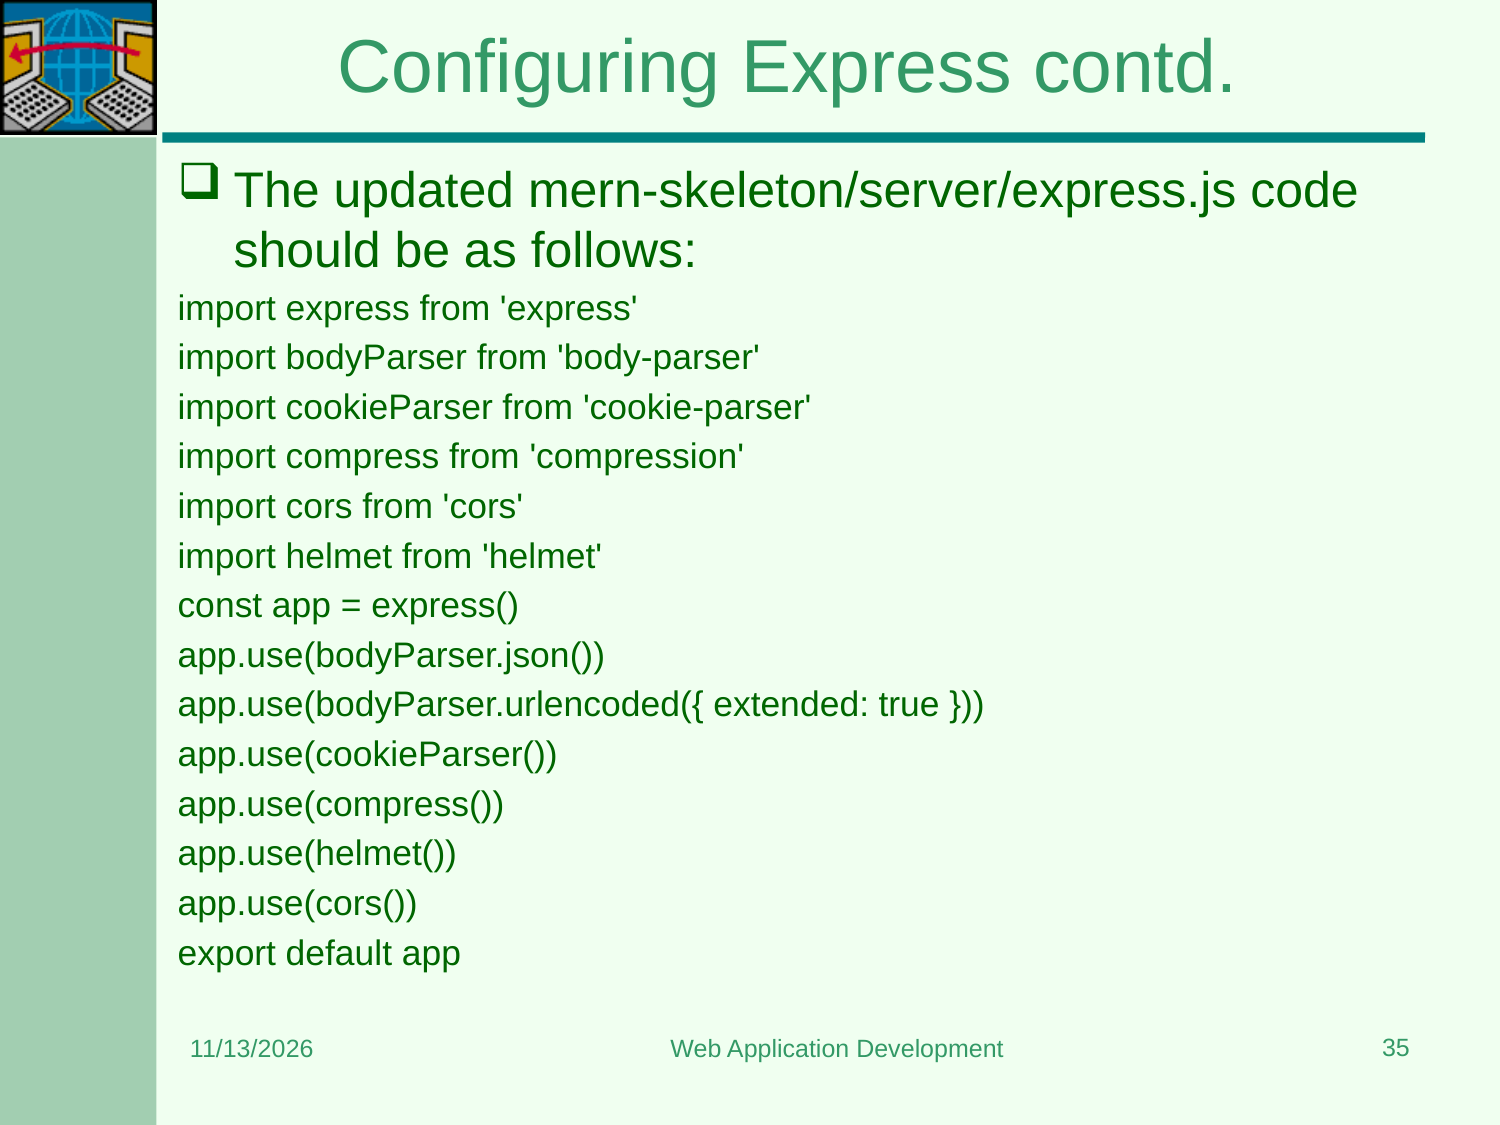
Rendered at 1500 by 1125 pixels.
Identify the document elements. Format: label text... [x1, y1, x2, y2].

list The updated mern-skeleton/server/express.js code should be as follows: import express from 'express' import bodyParser from 'body-parser' import cookieParser from 'cookie-parser' import compress from 'compression' import cors from 'cors' import helmet from 'helmet' const app = express() app.use(bodyParser.json()) app.use(bodyParser.urlencoded({ extended: true })) app.use(cookieParser()) app.use(compress()) app.use(helmet()) app.use(cors()) export default app [162, 149, 1488, 1013]
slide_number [174, 1024, 438, 1104]
title Configuring Express contd. [150, 0, 1425, 125]
footer Web Application Development [462, 1024, 1213, 1104]
slide_number 35 [1237, 1024, 1426, 1103]
picture [0, 0, 157, 135]
